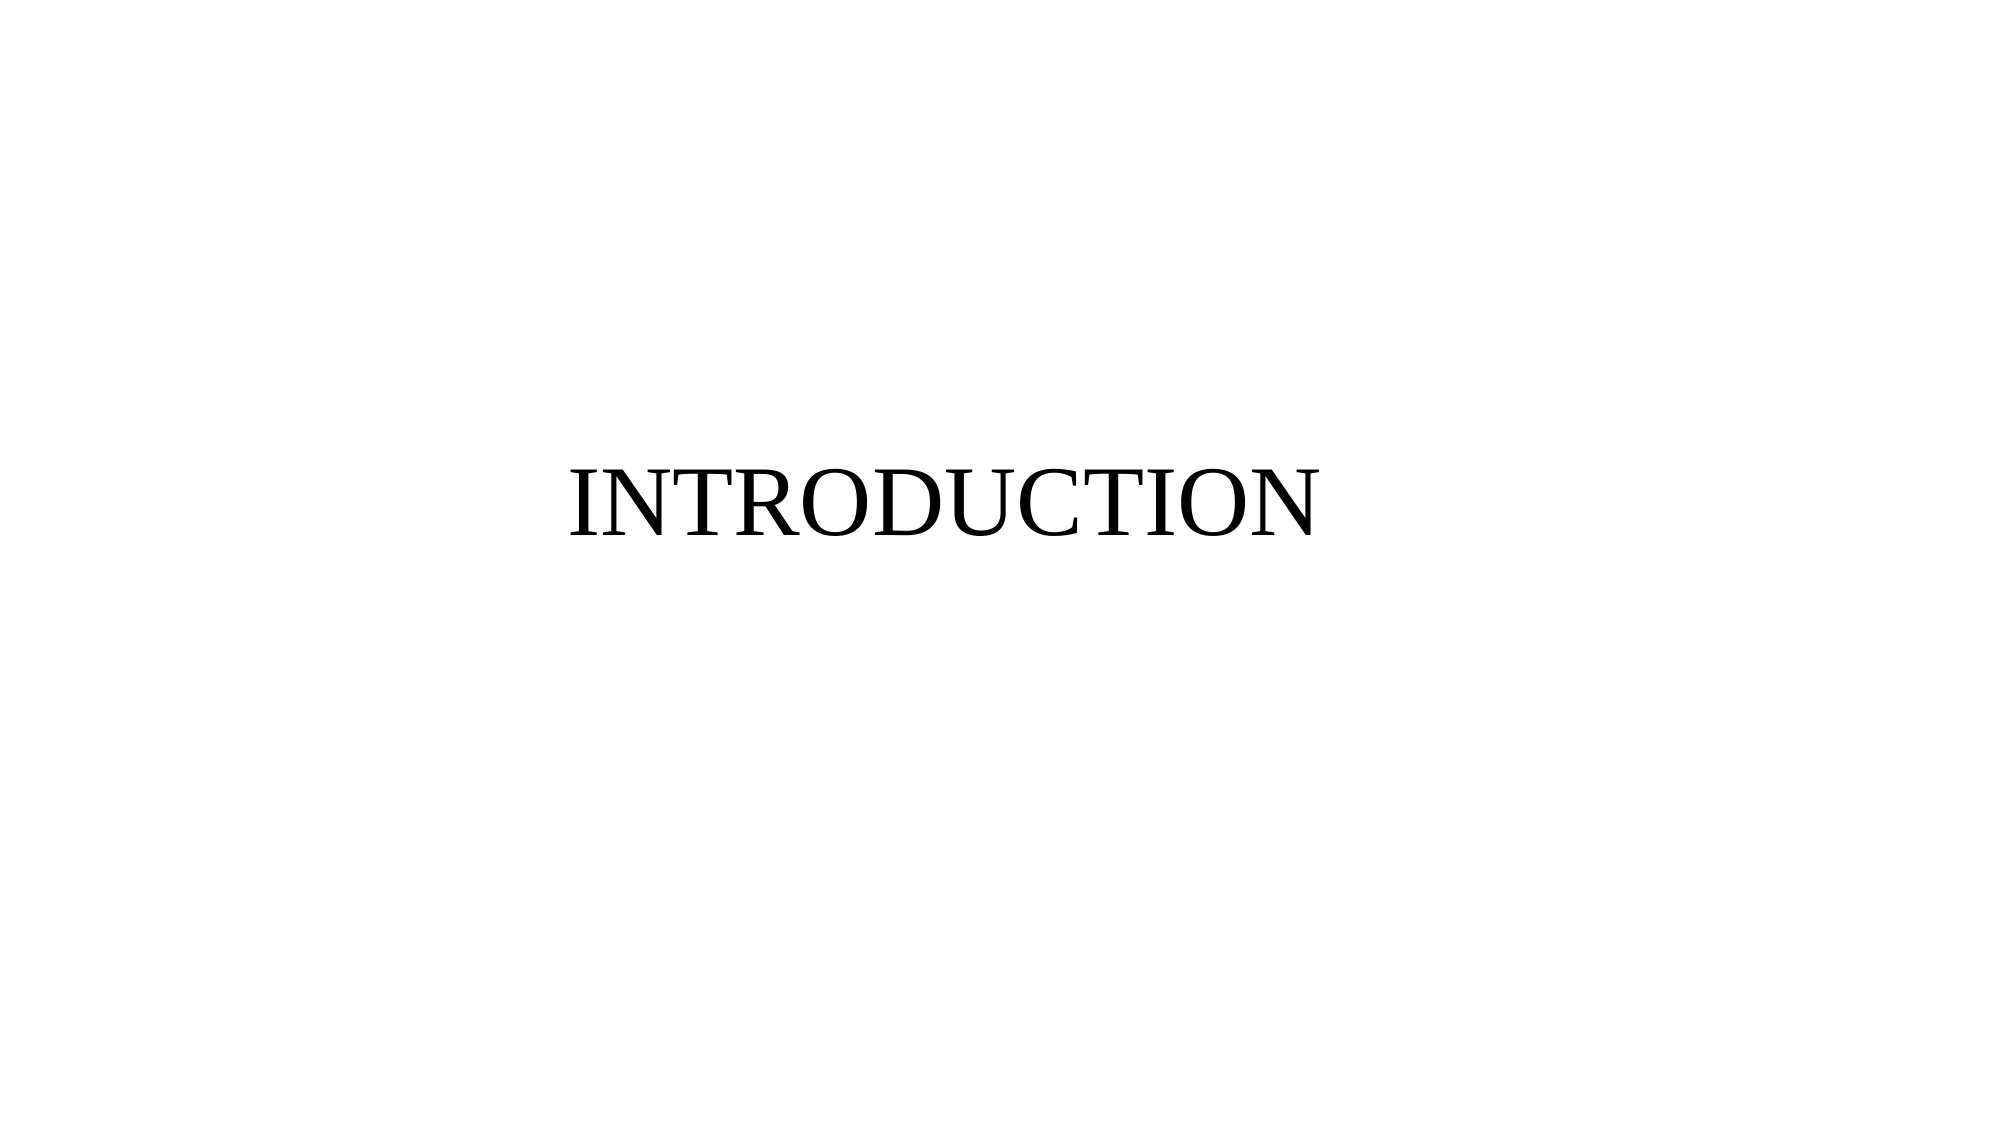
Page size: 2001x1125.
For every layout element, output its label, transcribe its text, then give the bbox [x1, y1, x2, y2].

text_box introduction [552, 428, 1552, 564]
